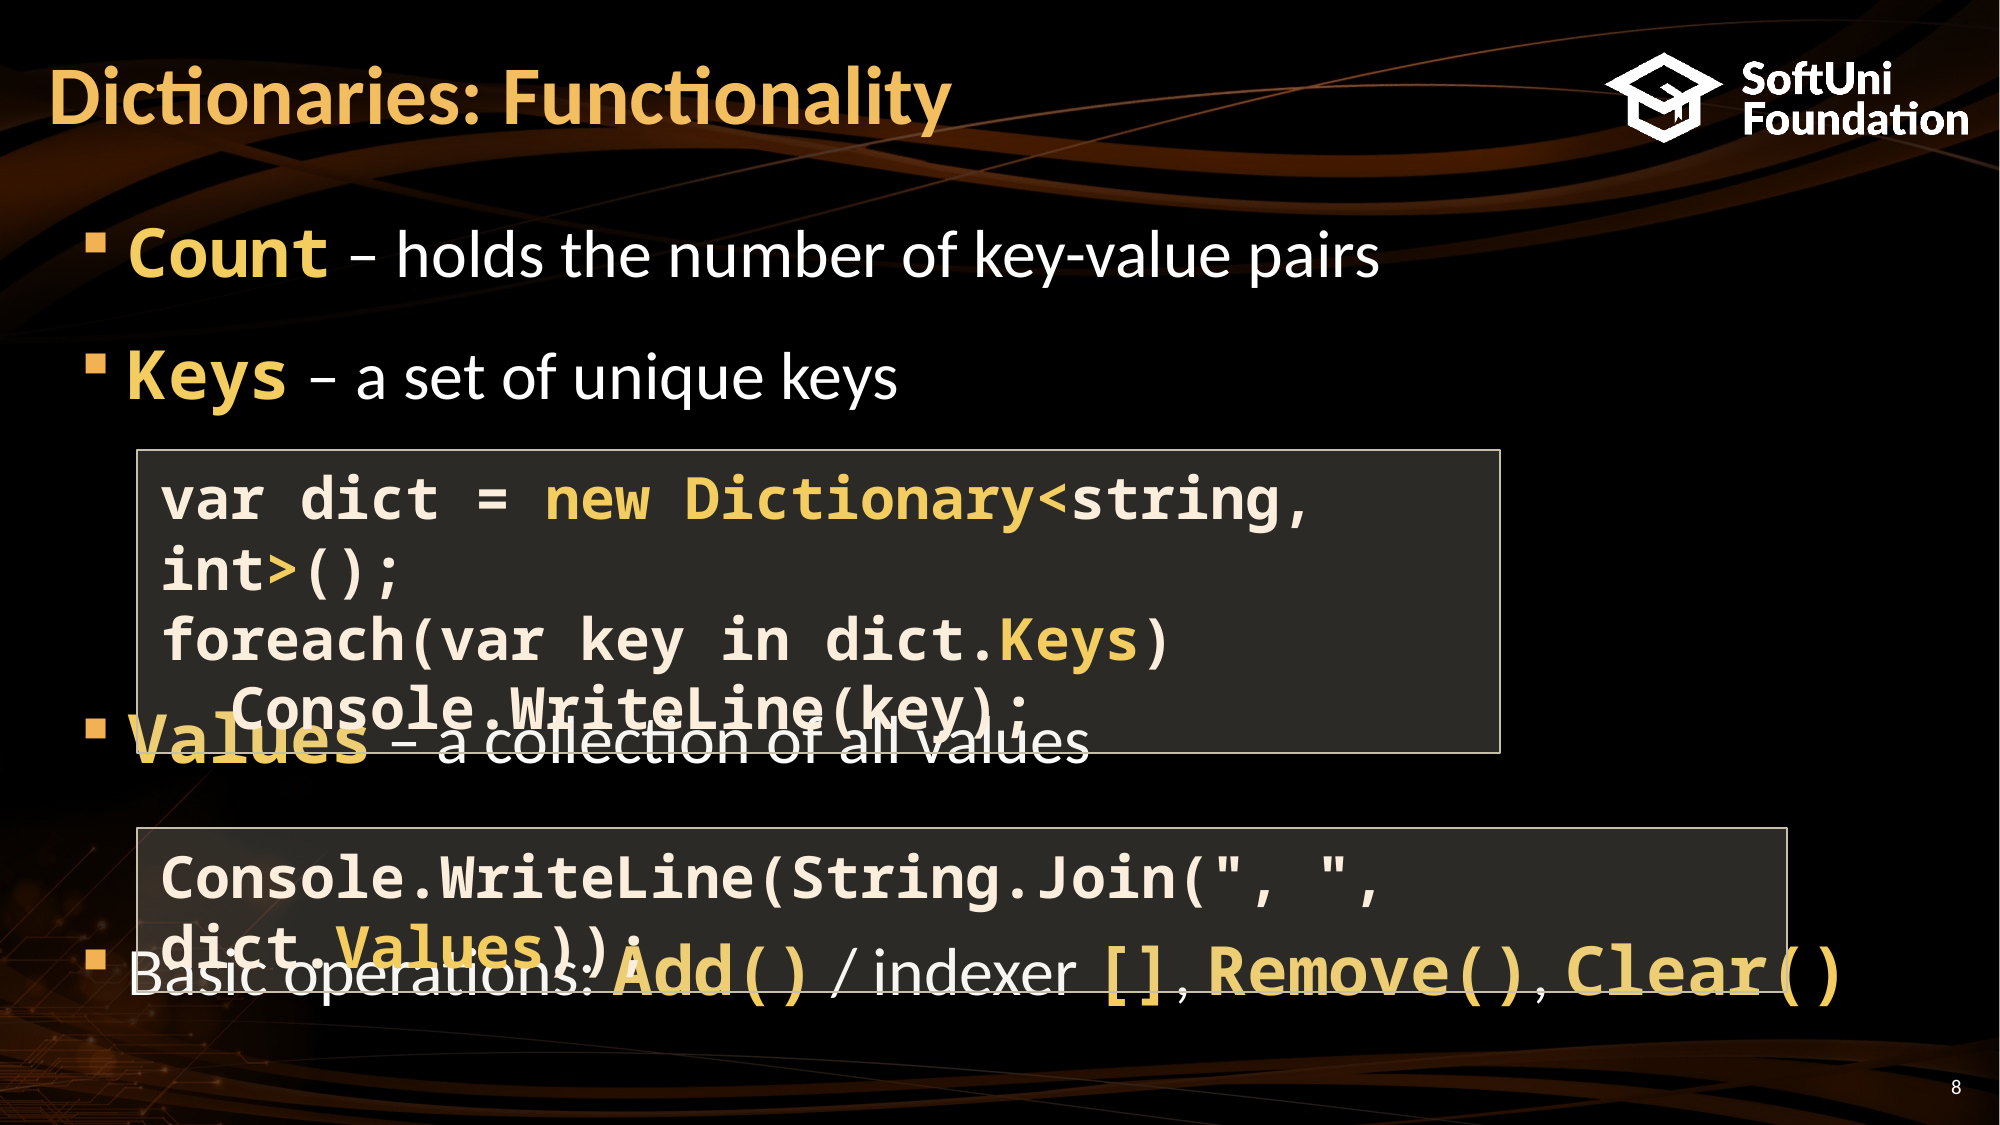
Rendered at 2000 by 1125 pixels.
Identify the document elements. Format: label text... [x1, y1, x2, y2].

slide_number 8 [1897, 1070, 1968, 1103]
title Dictionaries: Functionality [30, 6, 1602, 189]
picture [0, 0, 2000, 1125]
list Count – holds the number of key-value pairs Keys – a set of unique keys Values – a collection of all values Basic operations: Add() / indexer [], Remove(), Clear() [62, 200, 1875, 1103]
text_box Console.WriteLine(String.Join(", ", dict.Values)); [137, 828, 1788, 992]
text_box var dict = new Dictionary<string, int>(); foreach(var key in dict.Keys) Console.WriteLine(key); [137, 449, 1500, 754]
